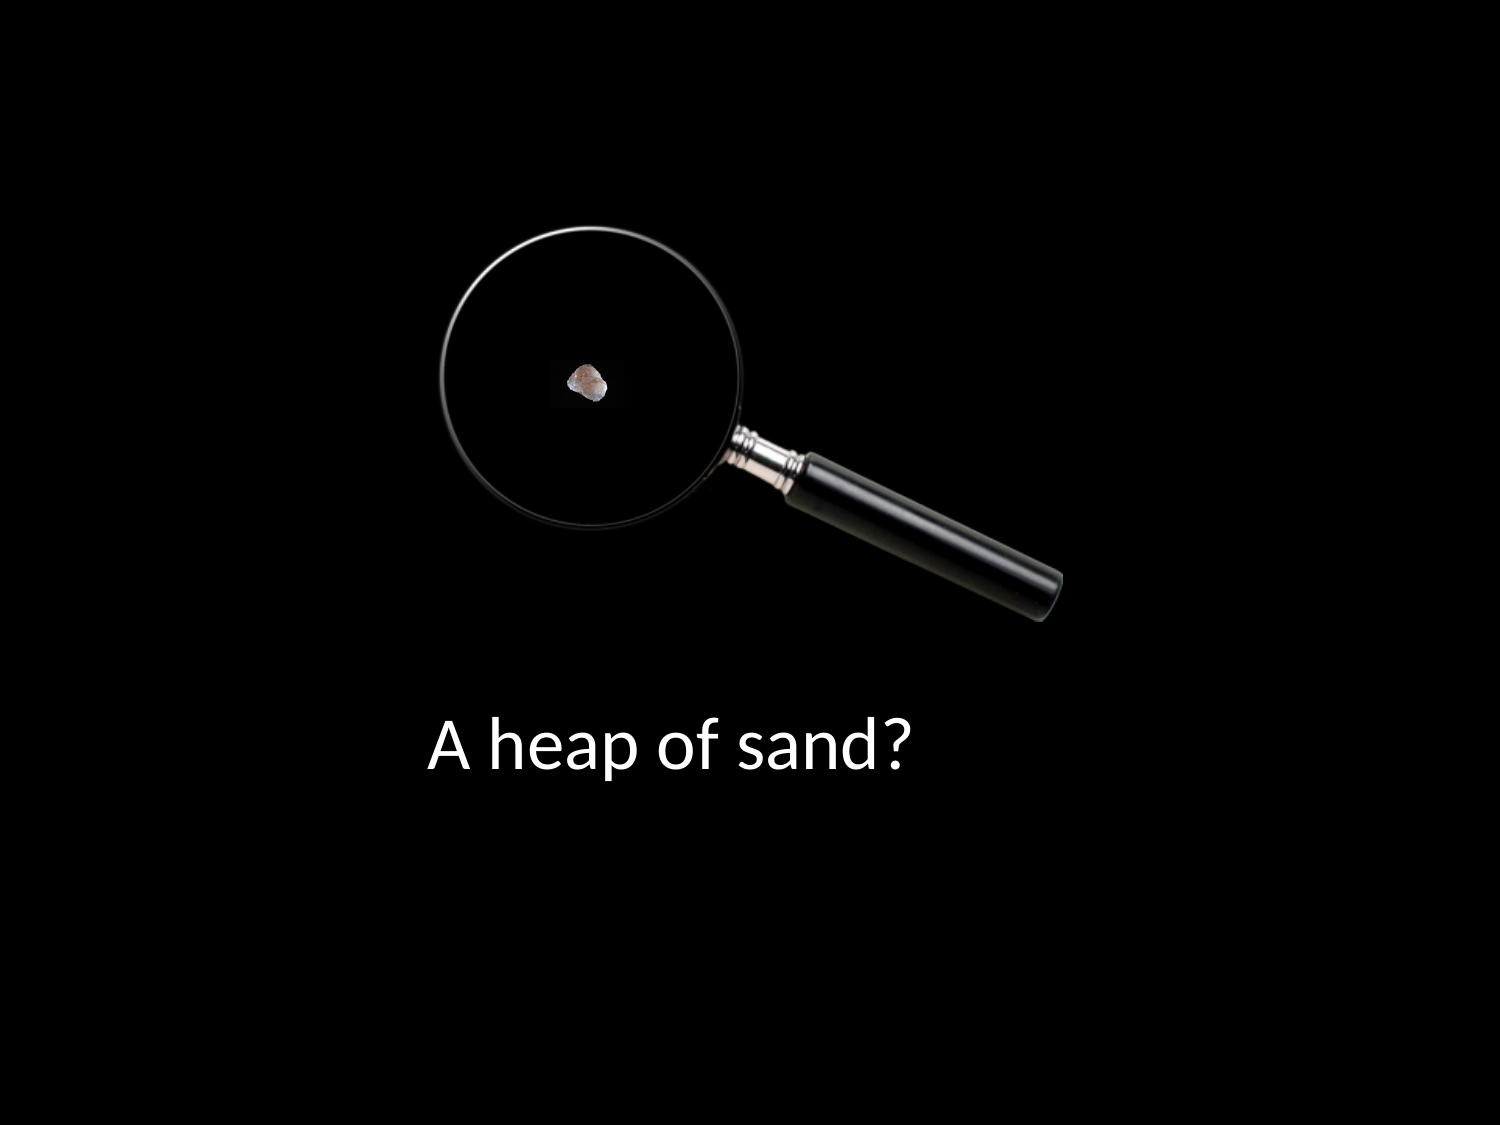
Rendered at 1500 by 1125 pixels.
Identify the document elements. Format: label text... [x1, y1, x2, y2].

text_box A heap of sand? [412, 687, 963, 793]
picture [437, 224, 1063, 622]
